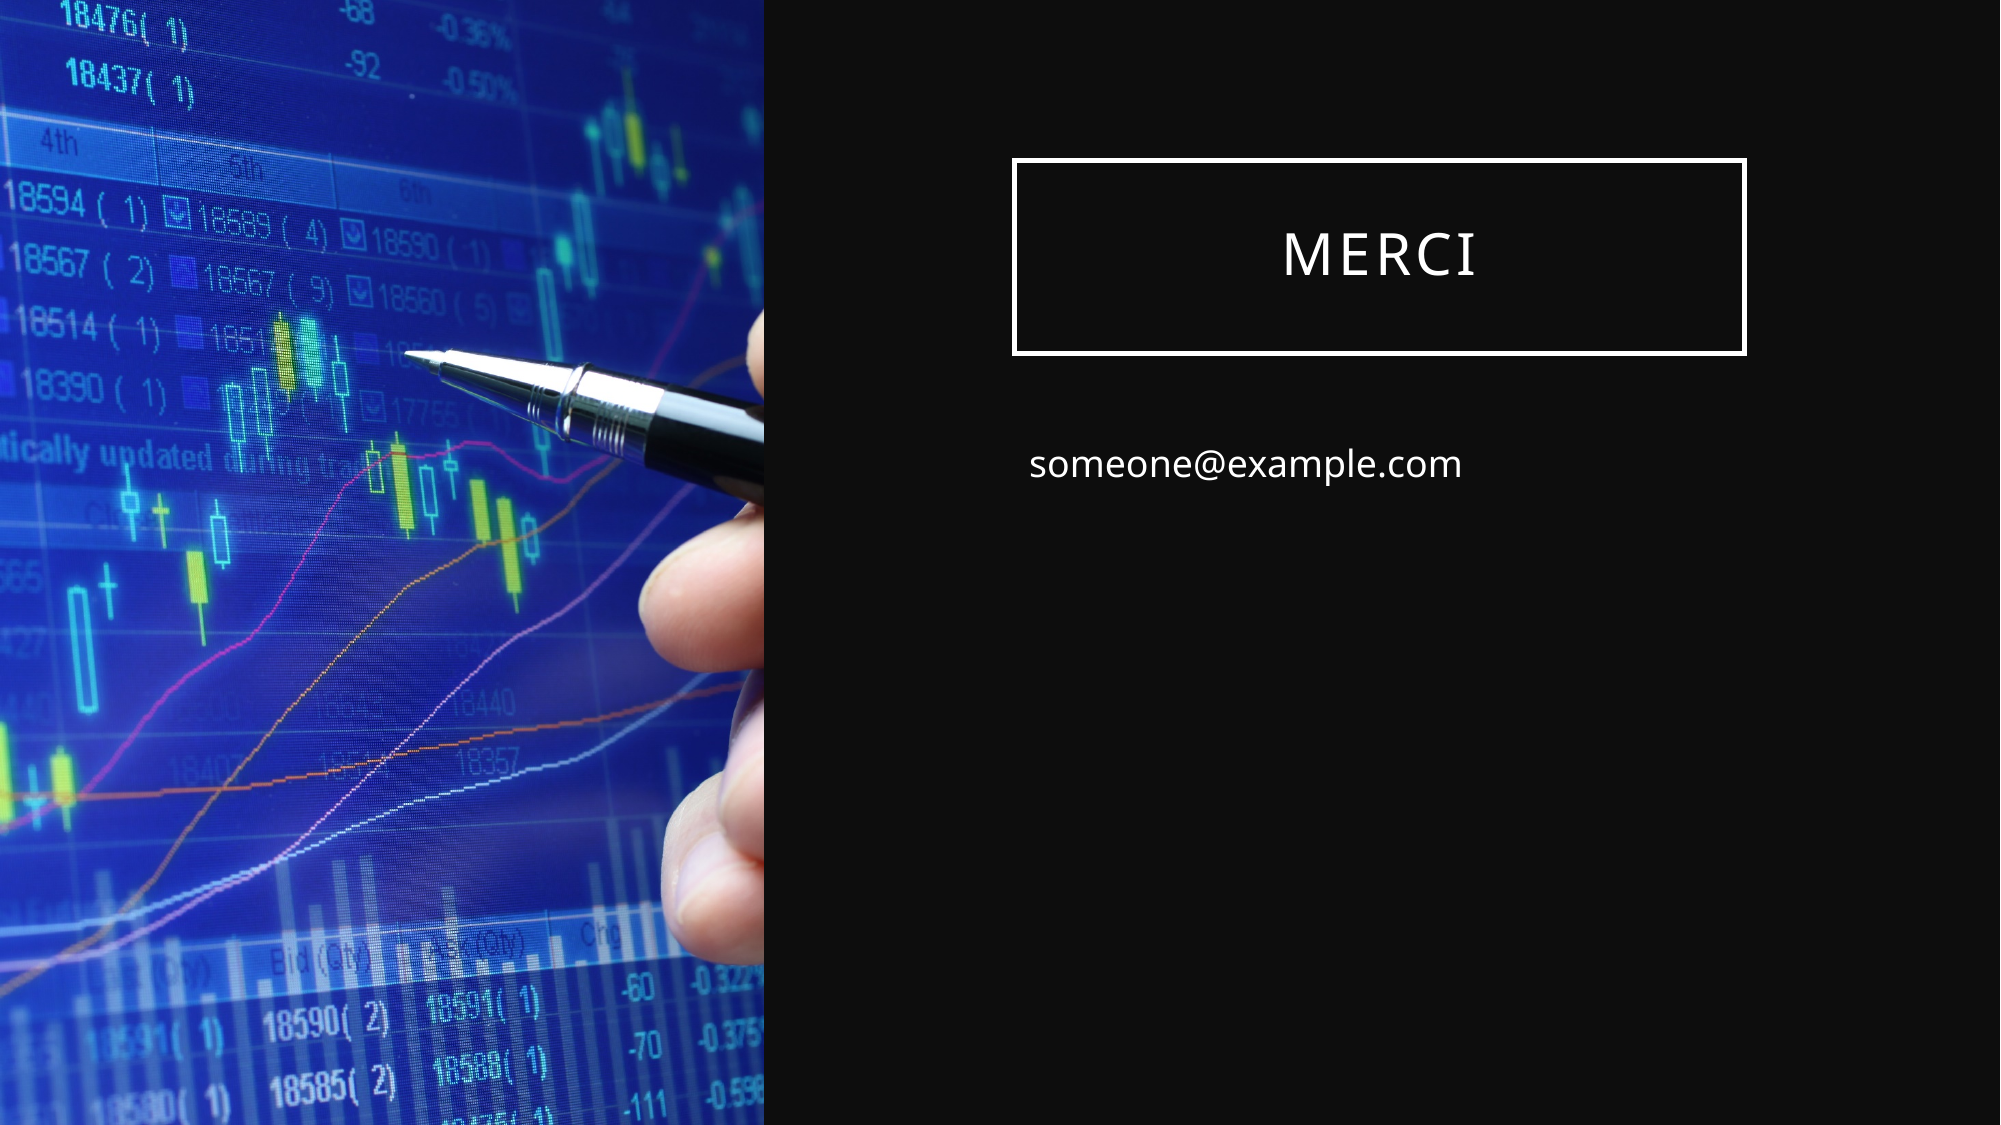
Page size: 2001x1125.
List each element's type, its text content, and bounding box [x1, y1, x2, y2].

picture [0, 0, 764, 1125]
list someone@example.com [1014, 432, 1745, 942]
title Merci [1012, 158, 1747, 356]
